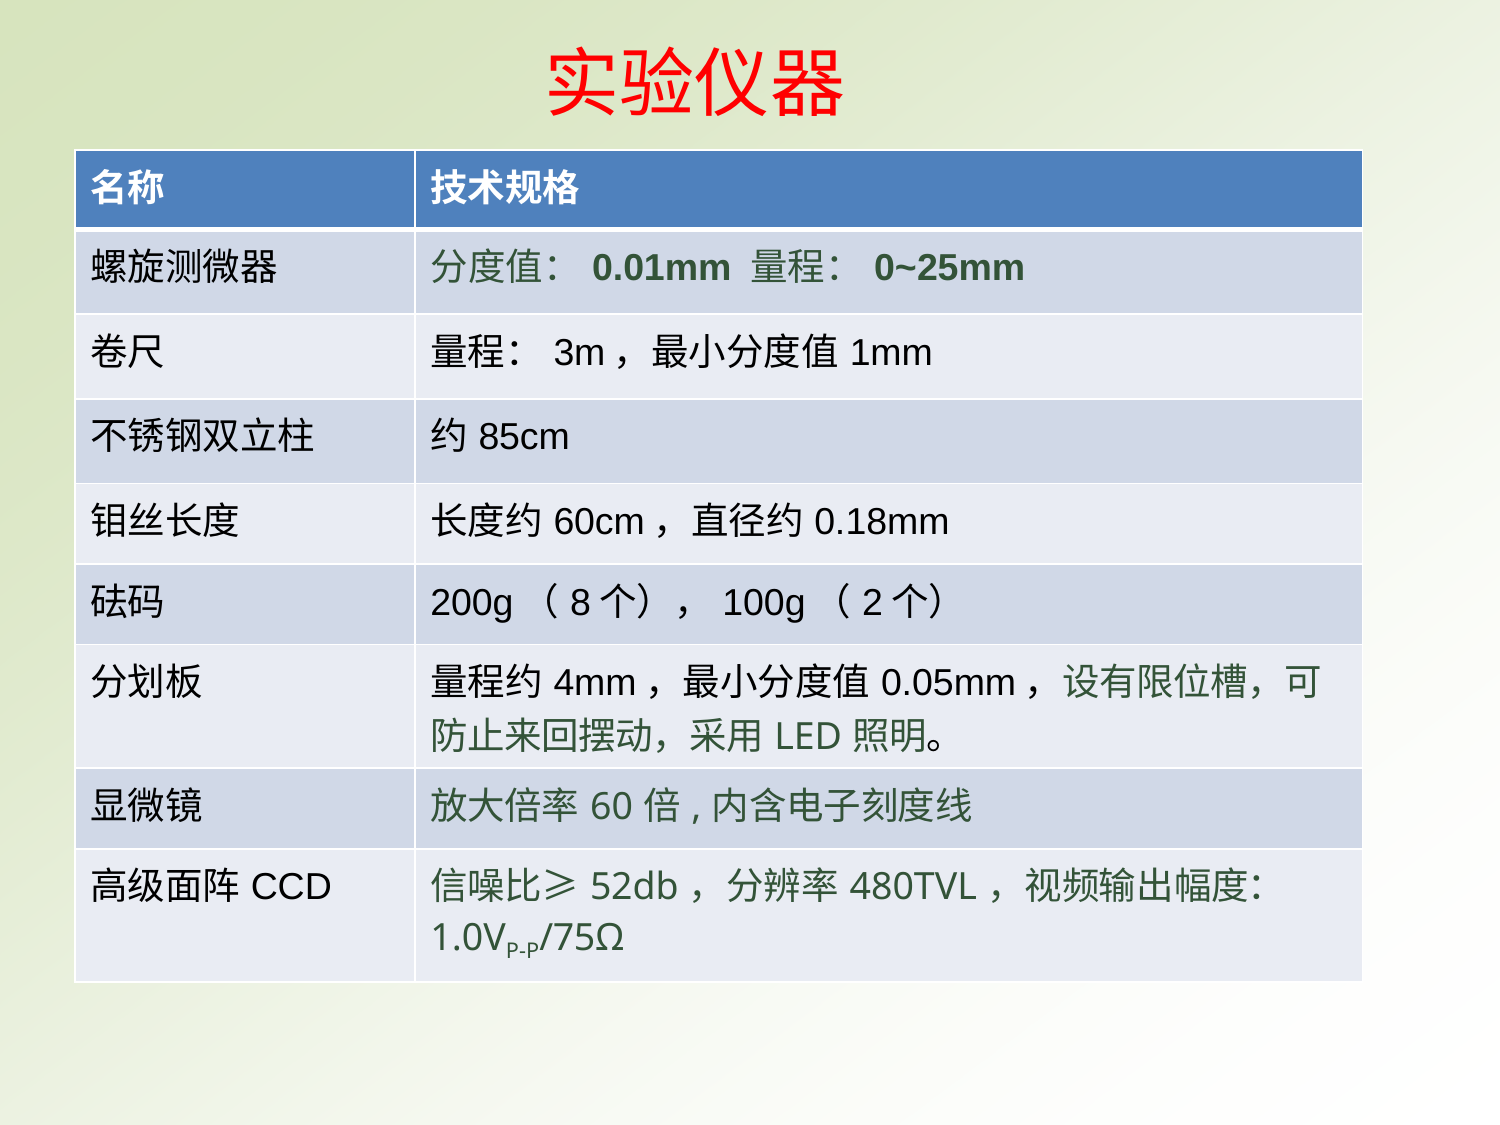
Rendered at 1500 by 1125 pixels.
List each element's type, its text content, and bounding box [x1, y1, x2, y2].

table_cell 卷尺 [76, 315, 414, 398]
title 实验仪器 [512, 37, 1075, 113]
table_cell 分度值：0.01mm 量程：0~25mm [416, 232, 1362, 313]
table_cell 不锈钢双立柱 [76, 400, 414, 483]
table_cell 螺旋测微器 [76, 232, 414, 313]
table_cell 量程约4mm，最小分度值0.05mm，设有限位槽，可 防止来回摆动，采用LED照明。 [416, 645, 1362, 767]
table_cell 钼丝长度 [76, 484, 414, 563]
table_cell 量程：3m，最小分度值1mm [416, 315, 1362, 398]
table_cell 分划板 [76, 645, 414, 767]
table_cell 长度约60cm，直径约0.18mm [416, 484, 1362, 563]
table_header 技术规格 [416, 151, 1362, 227]
table_cell 约85cm [416, 400, 1362, 483]
table_cell 信噪比≥52db，分辨率480TVL，视频输出幅度： 1.0VP-P/75Ω [416, 850, 1362, 981]
table_header 名称 [76, 151, 414, 227]
table_cell 砝码 [76, 565, 414, 644]
table_cell 200g（8个），100g（2个） [416, 565, 1362, 644]
table_cell 高级面阵CCD [76, 850, 414, 981]
table_cell 放大倍率60倍,内含电子刻度线 [416, 769, 1362, 848]
table_cell 显微镜 [76, 769, 414, 848]
picture [0, 0, 1500, 1125]
